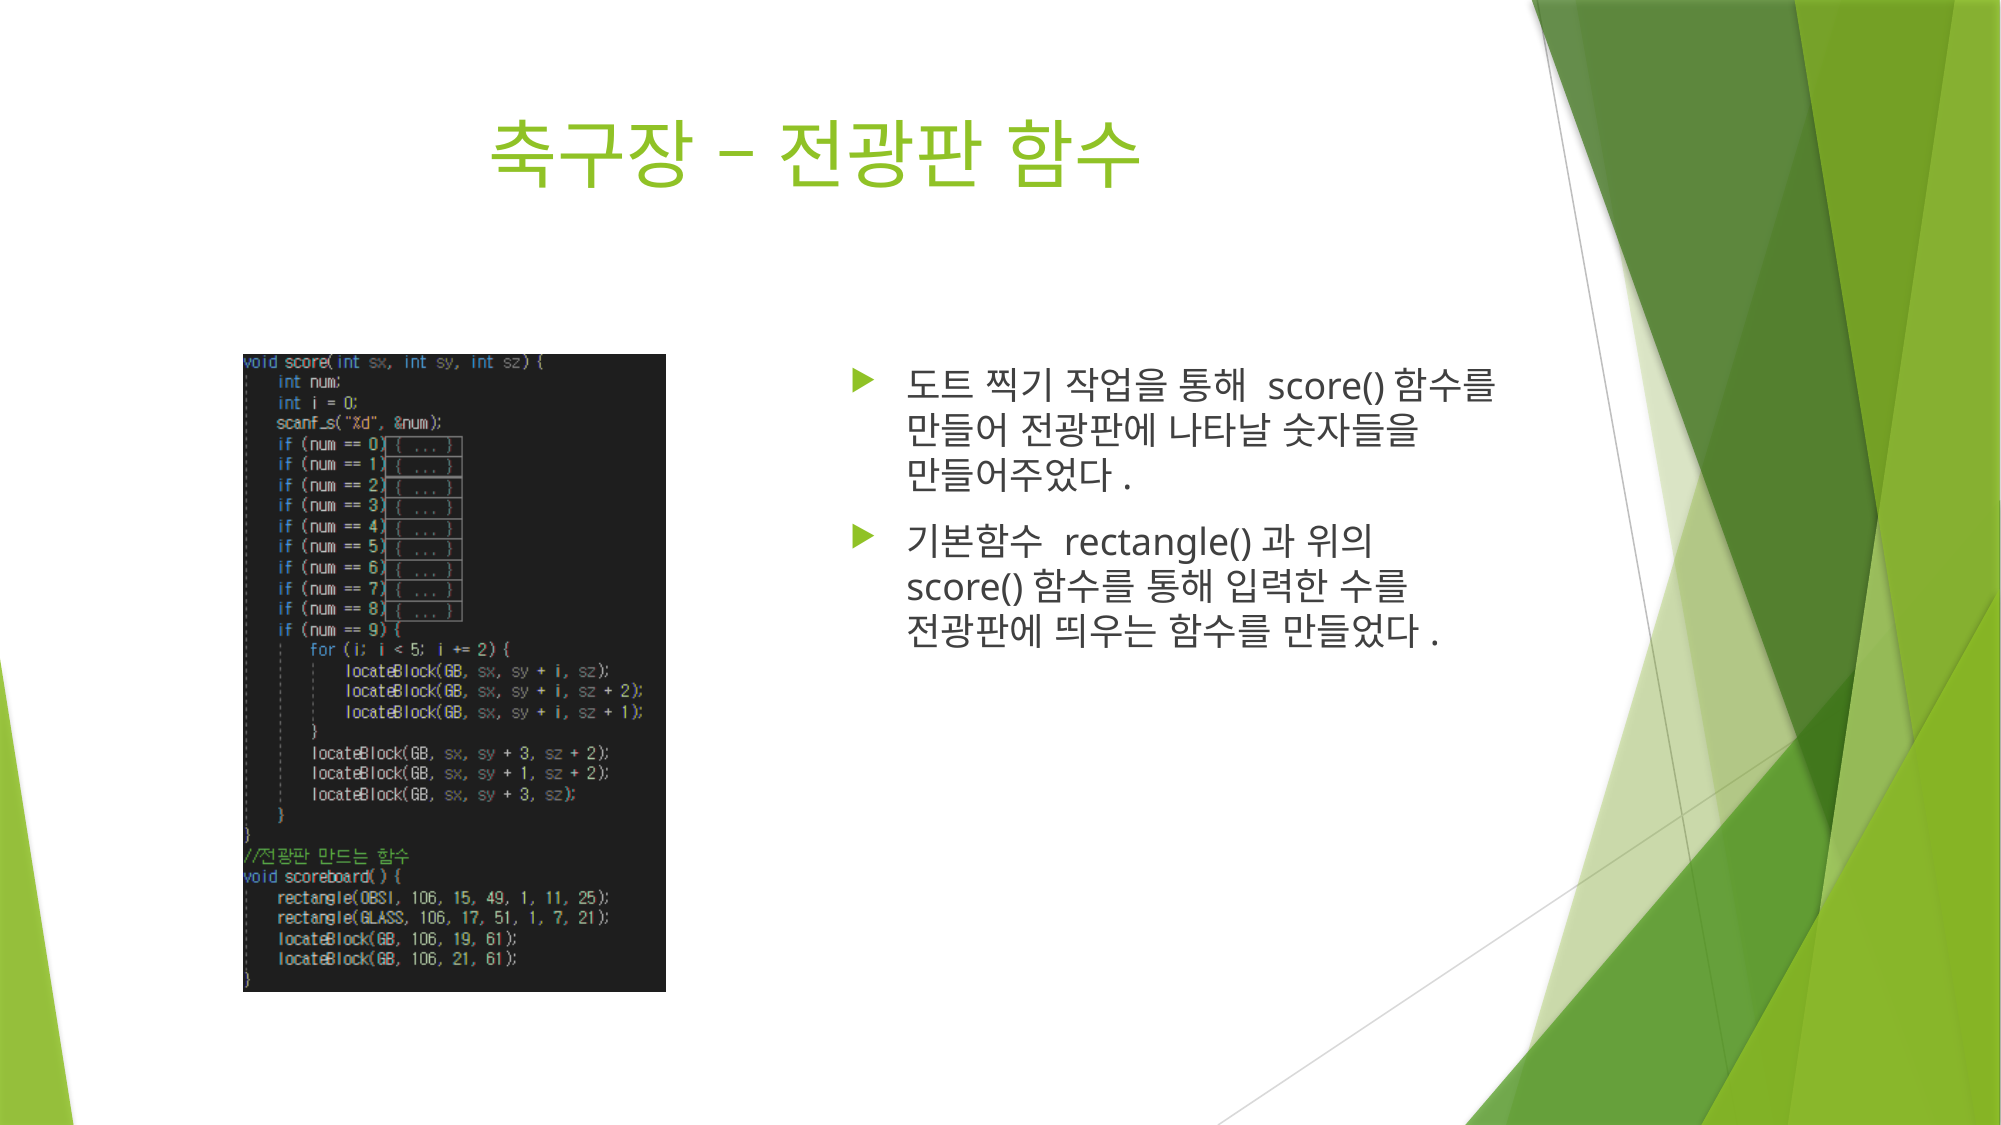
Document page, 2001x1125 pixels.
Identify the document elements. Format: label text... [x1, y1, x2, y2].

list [242, 353, 666, 992]
list 도트 찍기 작업을 통해 score()함수를 만들어 전광판에 나타날 숫자들을 만들어주었다. 기본함수 rectangle()과 위의 score()함수를 통해 입력한 수를 전광판에 띄우는 함수를 만들었다. [834, 354, 1522, 992]
title 축구장 – 전광판 함수 [111, 99, 1522, 317]
